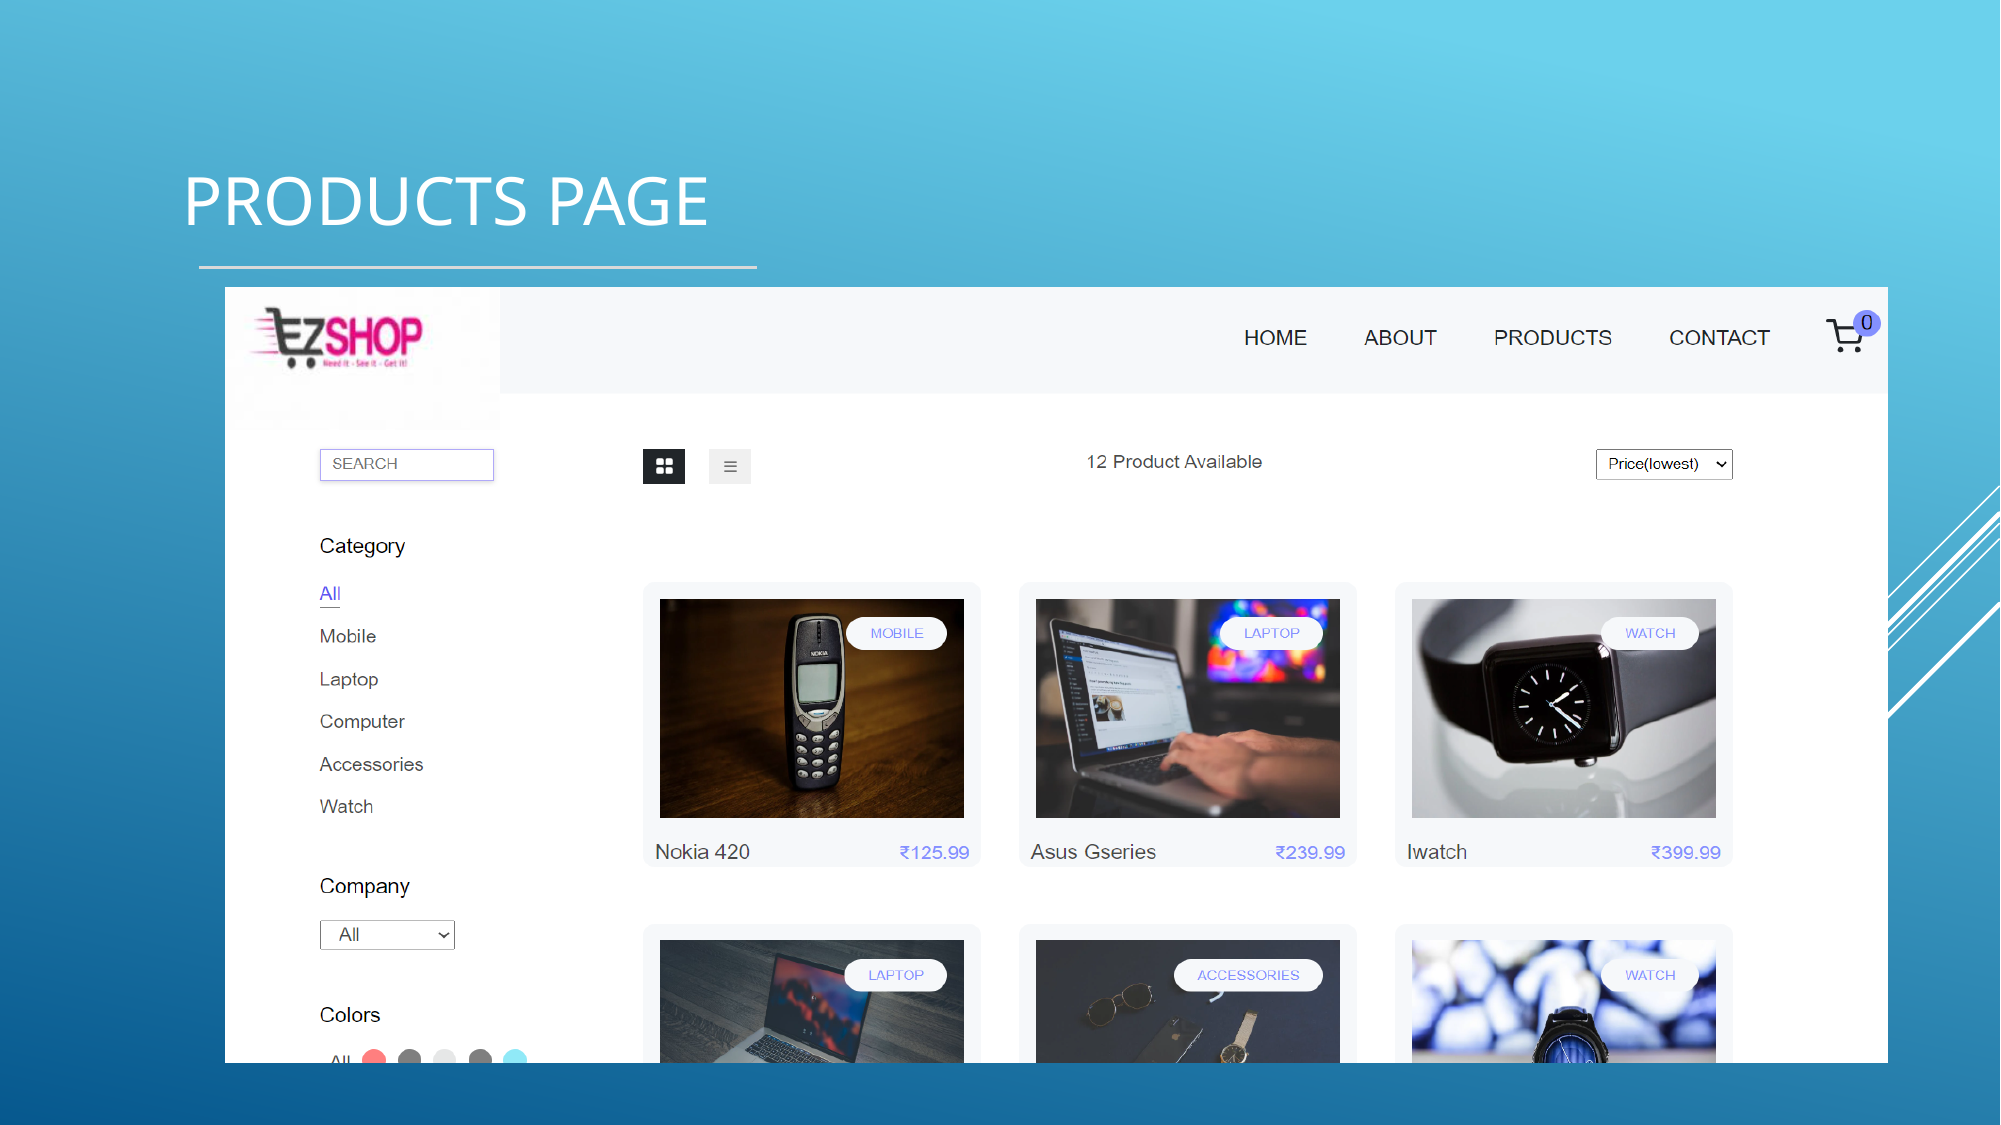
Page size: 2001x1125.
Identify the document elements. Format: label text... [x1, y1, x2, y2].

title Products page [167, 109, 899, 248]
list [224, 286, 1888, 1063]
